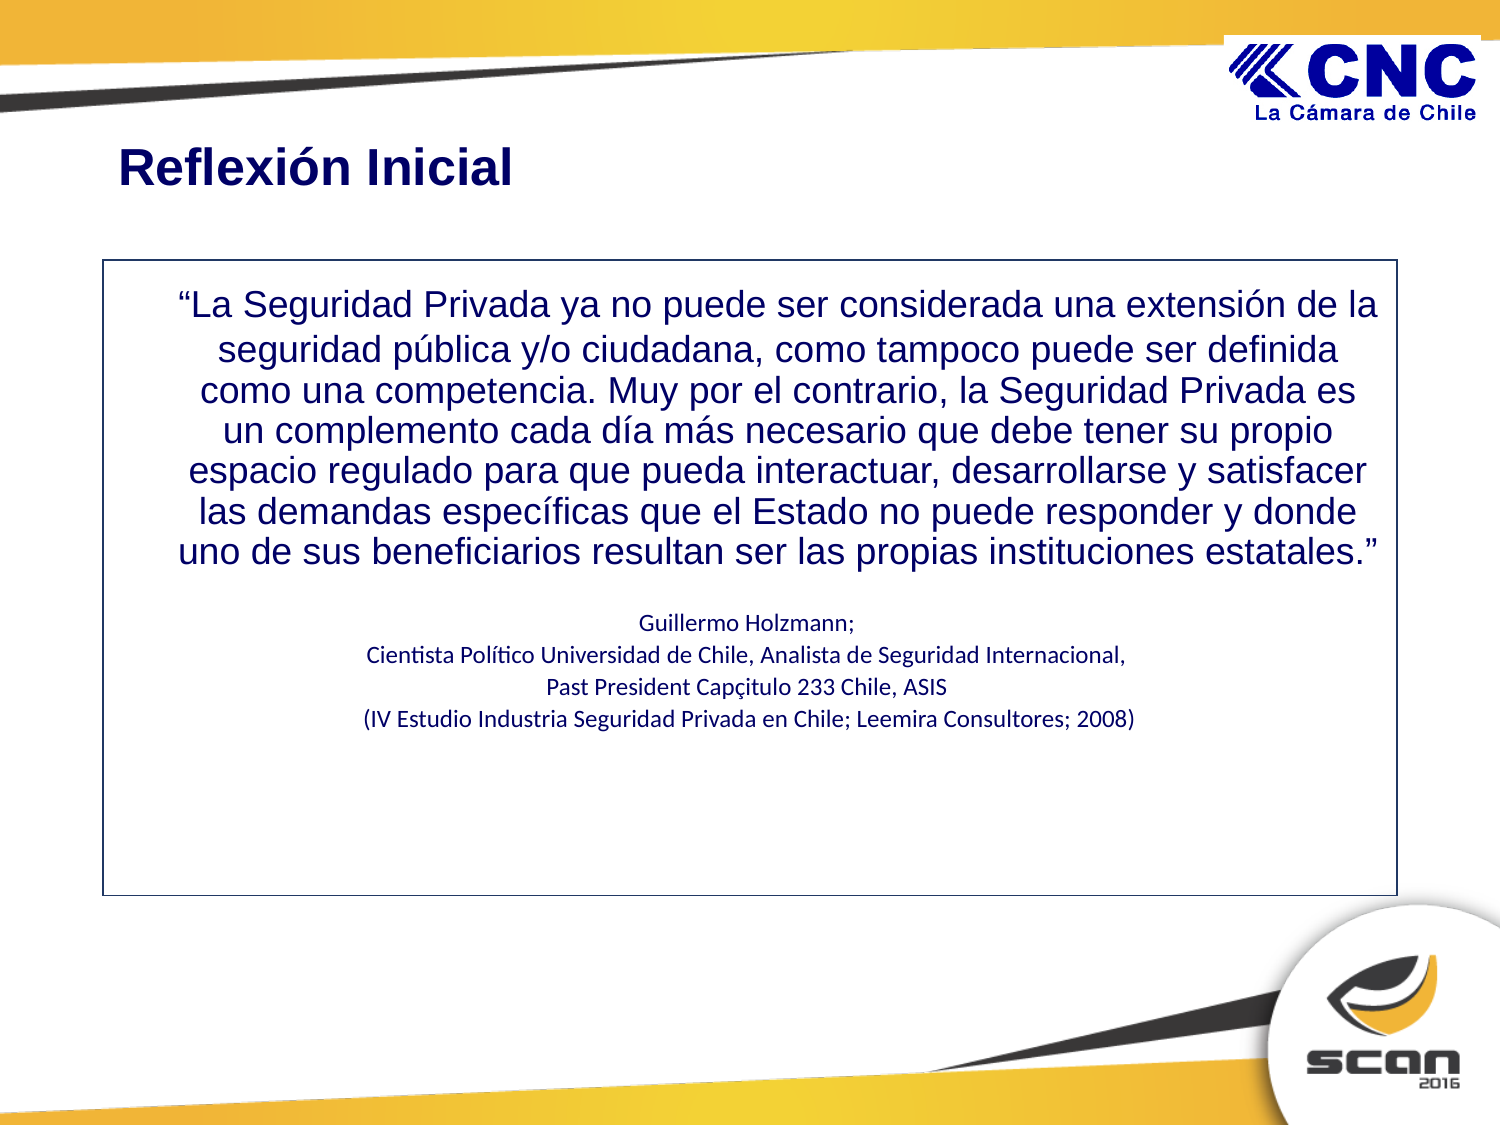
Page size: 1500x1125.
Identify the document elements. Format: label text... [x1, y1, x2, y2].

picture [0, 0, 1500, 1125]
list “La Seguridad Privada ya no puede ser considerada una extensión de la seguridad pública y/o ciudadana, como tampoco puede ser definida como una competencia. Muy por el contrario, la Seguridad Privada es un complemento cada día más necesario que debe tener su propio espacio regulado para que pueda interactuar, desarrollarse y satisfacer las demandas específicas que el Estado no puede responder y donde uno de sus beneficiarios resultan ser las propias instituciones estatales.” Guillermo Holzmann; Cientista Político Universidad de Chile, Analista de Seguridad Internacional, Past President Capçitulo 233 Chile, ASIS (IV Estudio Industria Seguridad Privada en Chile; Leemira Consultores; 2008) [103, 259, 1397, 896]
title Reflexión Inicial [103, 67, 535, 271]
